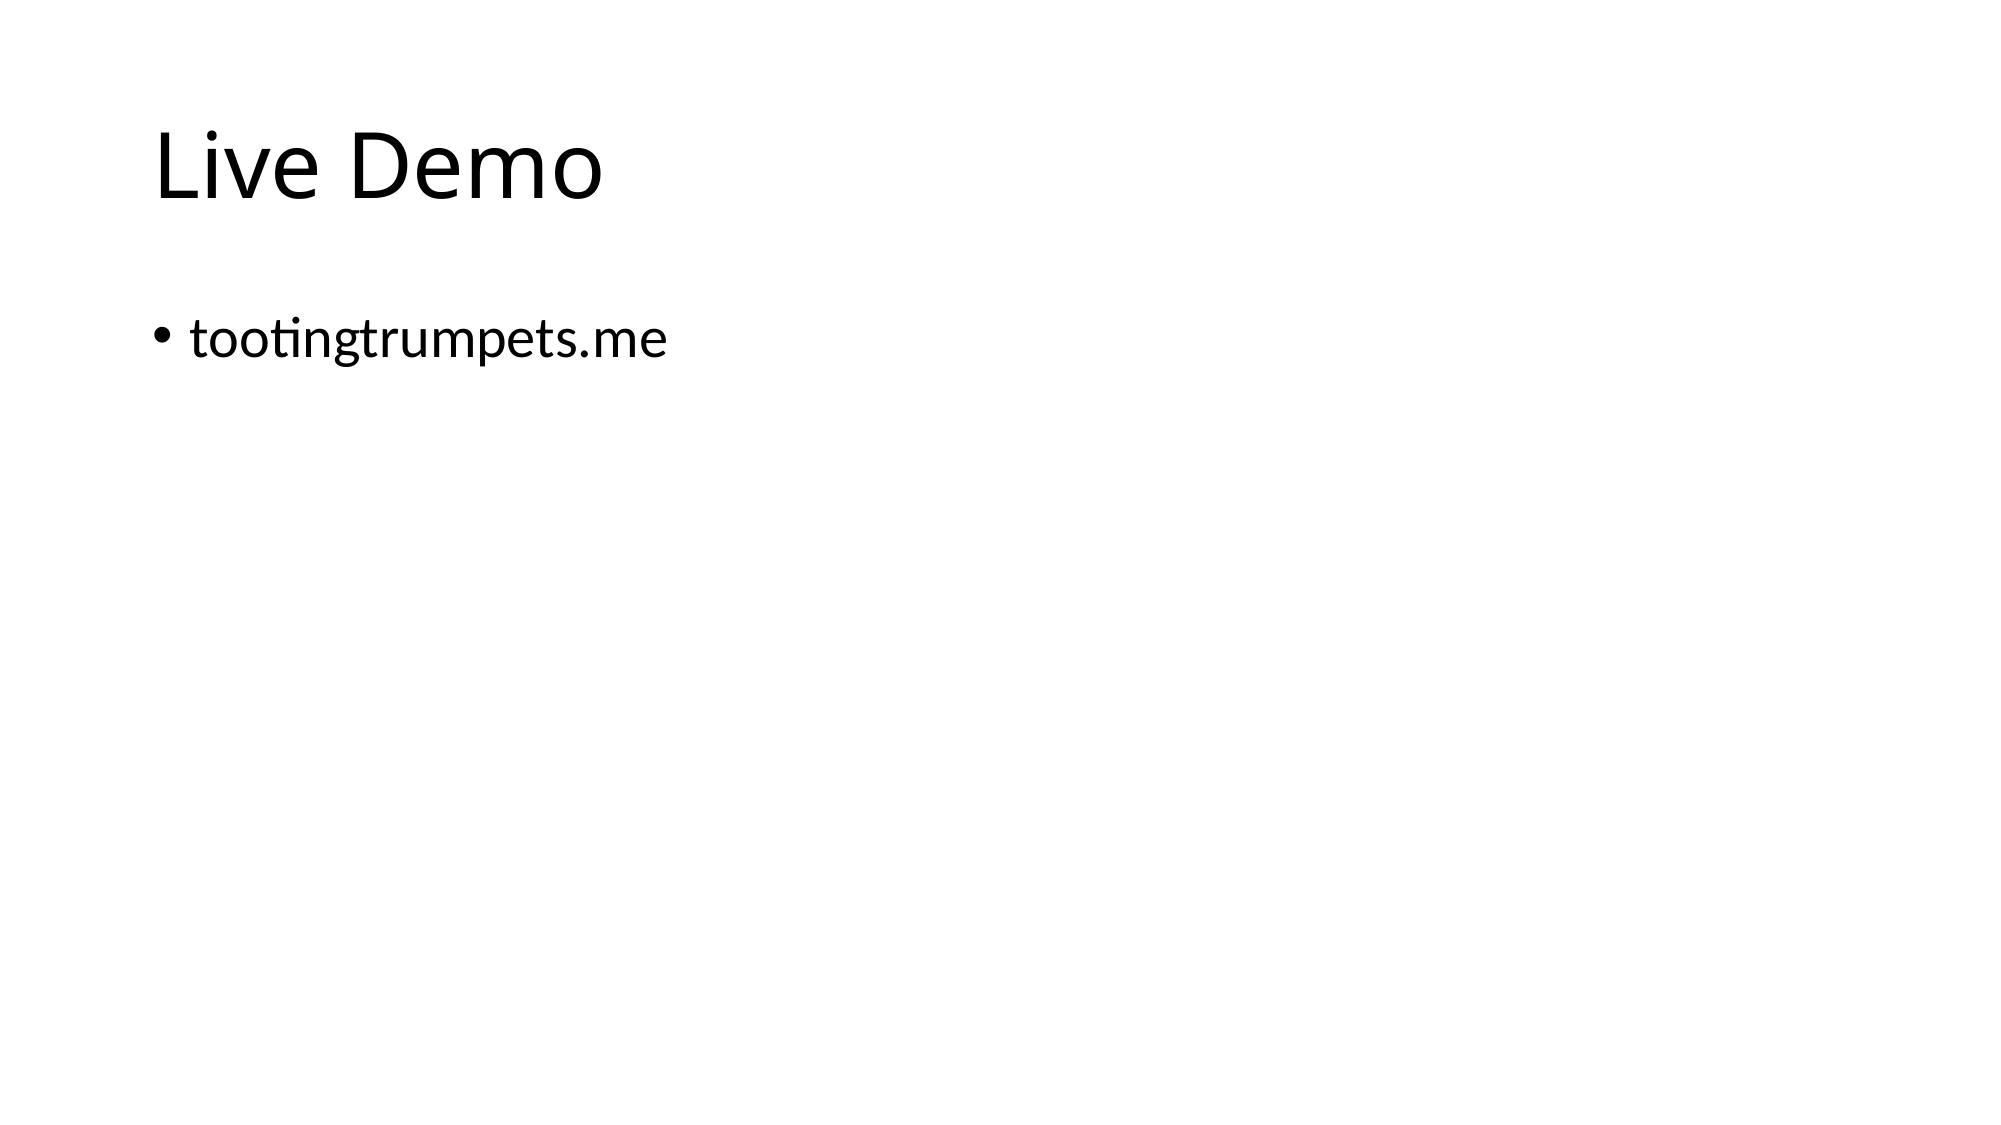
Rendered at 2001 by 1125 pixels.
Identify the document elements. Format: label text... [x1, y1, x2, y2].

list tootingtrumpets.me [137, 299, 1863, 1014]
title Live Demo [137, 59, 1863, 278]
